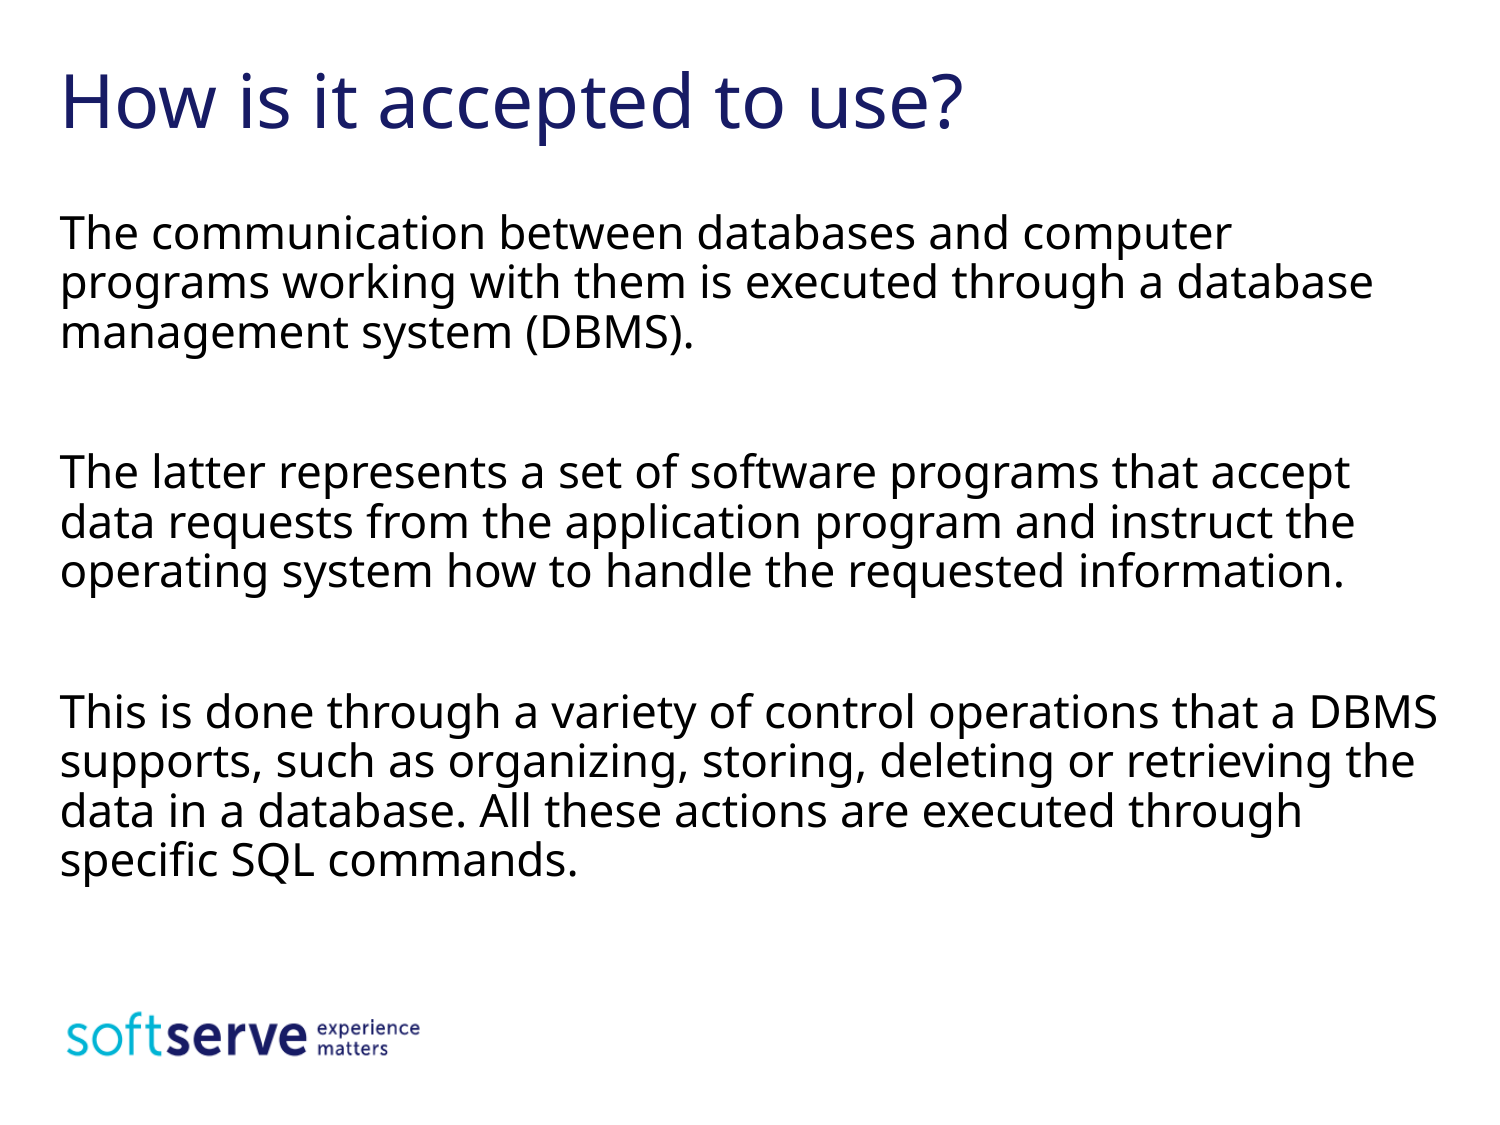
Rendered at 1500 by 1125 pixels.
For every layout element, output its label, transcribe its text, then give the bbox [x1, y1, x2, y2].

list The communication between databases and computer programs working with them is executed through a database management system (DBMS). The latter represents a set of software programs that accept data requests from the application program and instruct the operating system how to handle the requested information. This is done through a variety of control operations that a DBMS supports, such as organizing, storing, deleting or retrieving the data in a database. All these actions are executed through specific SQL commands. [44, 202, 1459, 947]
text_box How is it accepted to use? [44, 56, 1468, 143]
